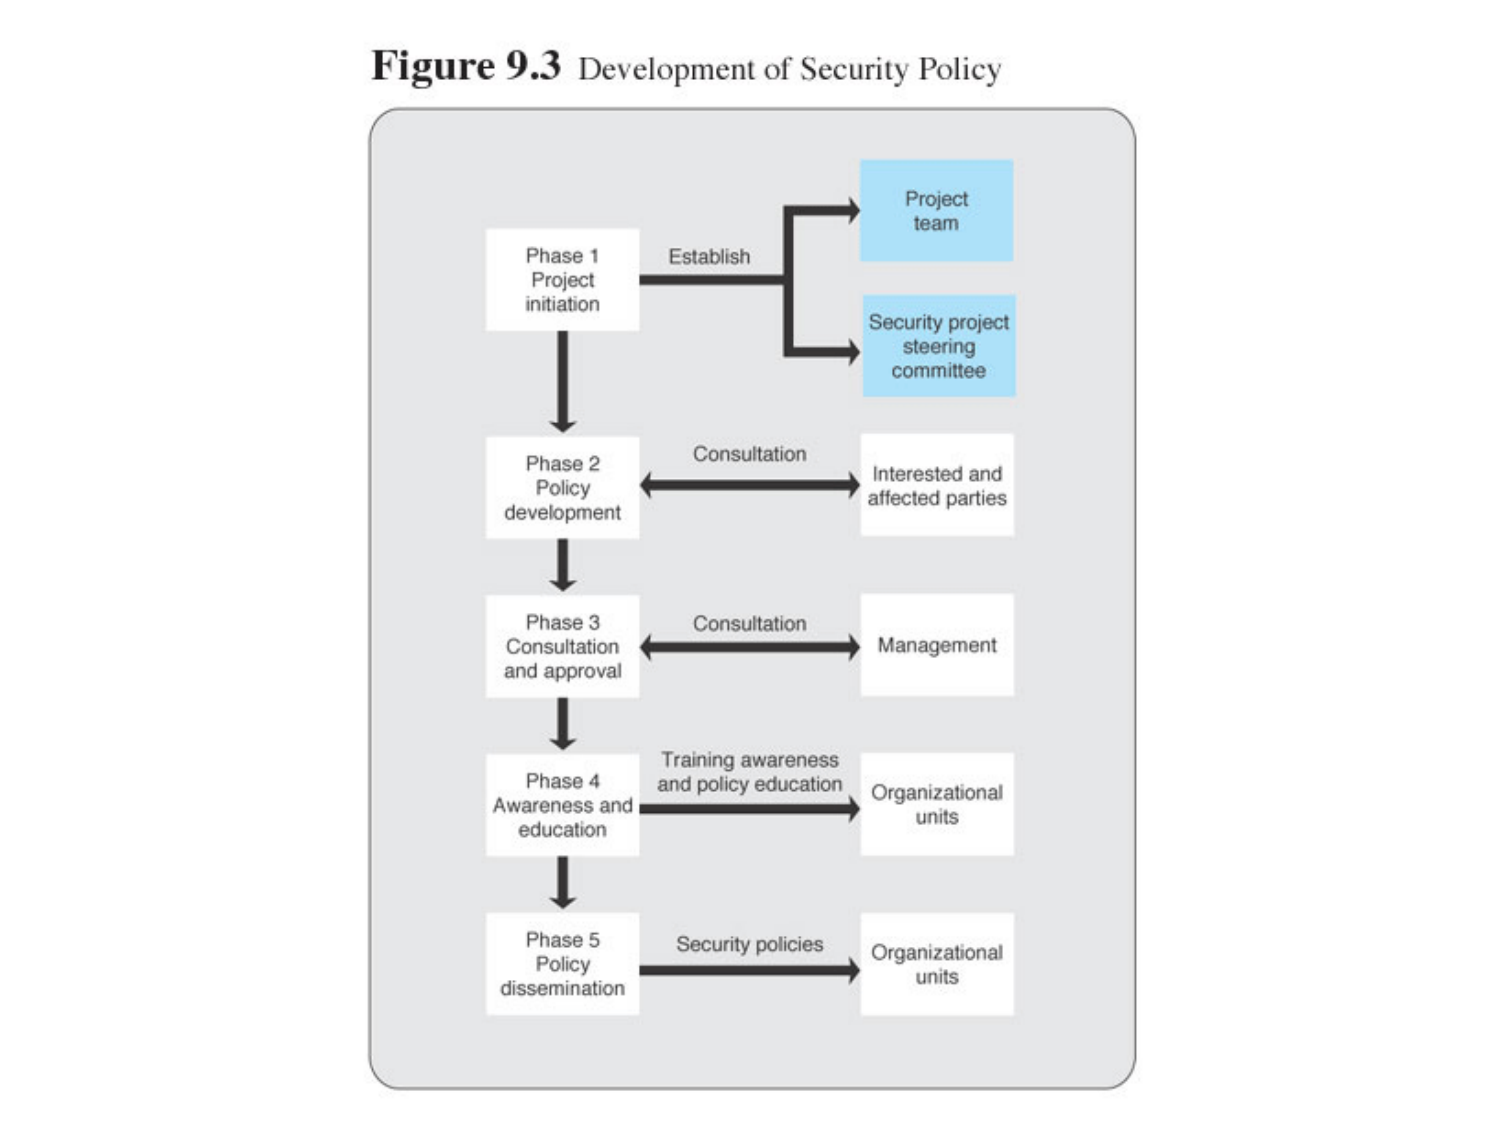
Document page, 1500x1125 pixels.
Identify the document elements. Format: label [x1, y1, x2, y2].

picture [349, 12, 1157, 1113]
